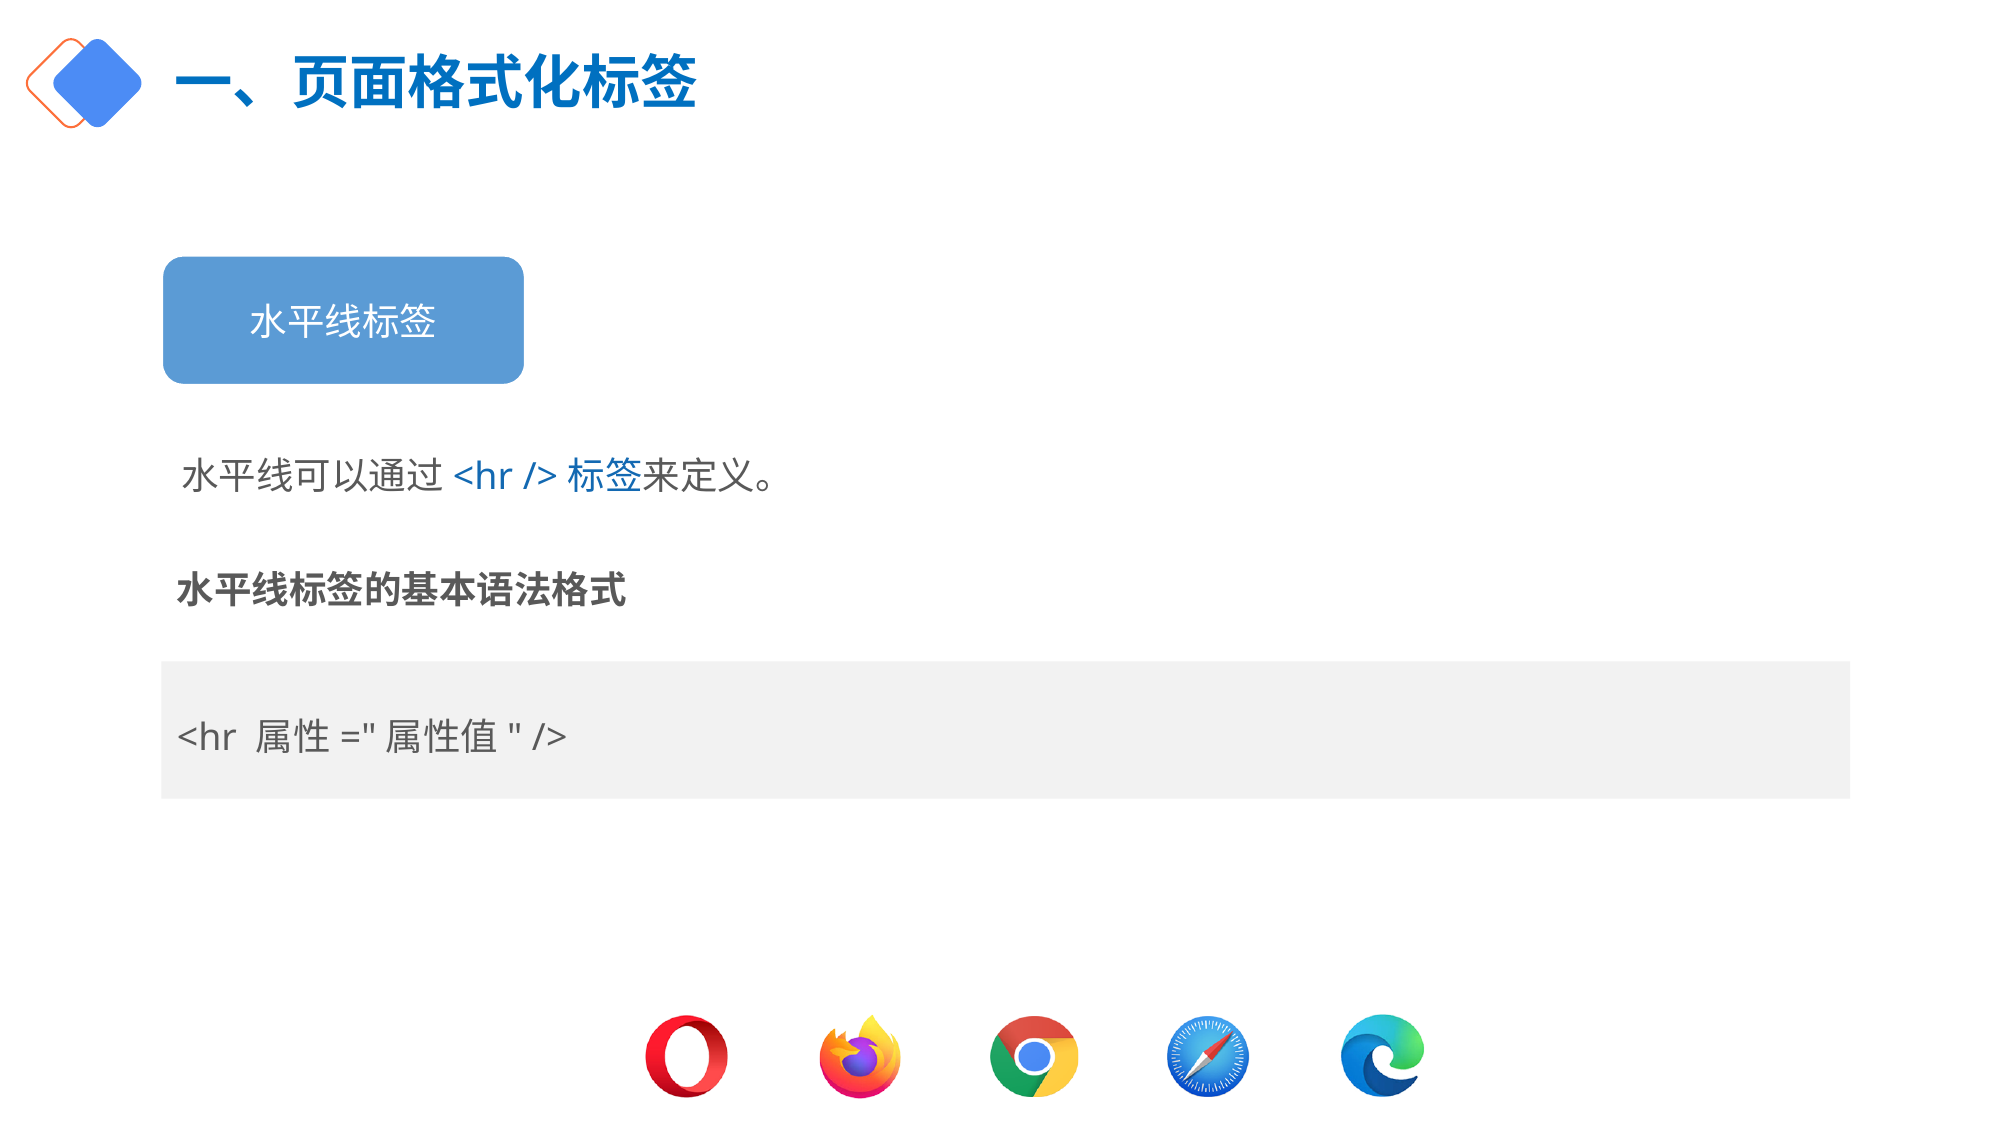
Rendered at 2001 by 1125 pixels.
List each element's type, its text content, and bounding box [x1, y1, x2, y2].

text_box 水平线可以通过<hr />标签来定义。 [161, 419, 1851, 507]
picture [568, 999, 1545, 1110]
title 一、页面格式化标签 [159, 25, 929, 144]
text_box 水平线标签的基本语法格式 [156, 533, 1457, 622]
text_box 水平线标签 [159, 253, 528, 387]
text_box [156, 661, 1851, 799]
